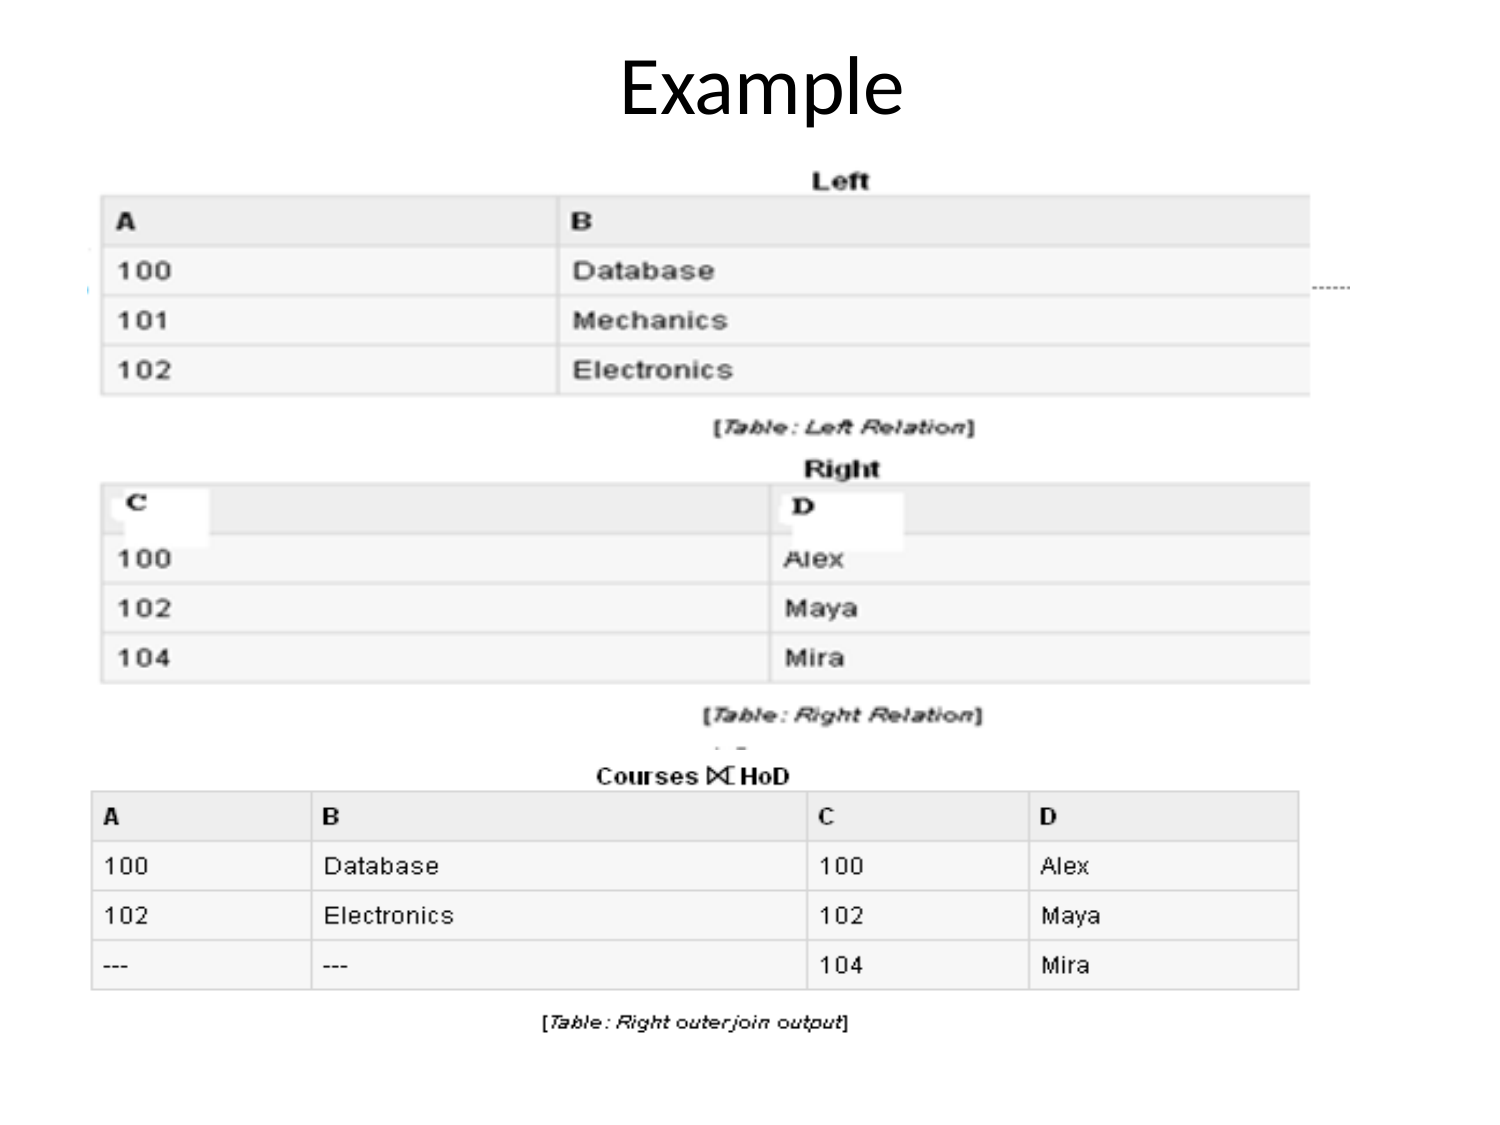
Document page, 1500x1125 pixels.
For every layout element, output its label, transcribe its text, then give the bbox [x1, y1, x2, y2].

picture [87, 751, 1313, 1051]
title Example [87, 0, 1438, 163]
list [87, 162, 1351, 751]
